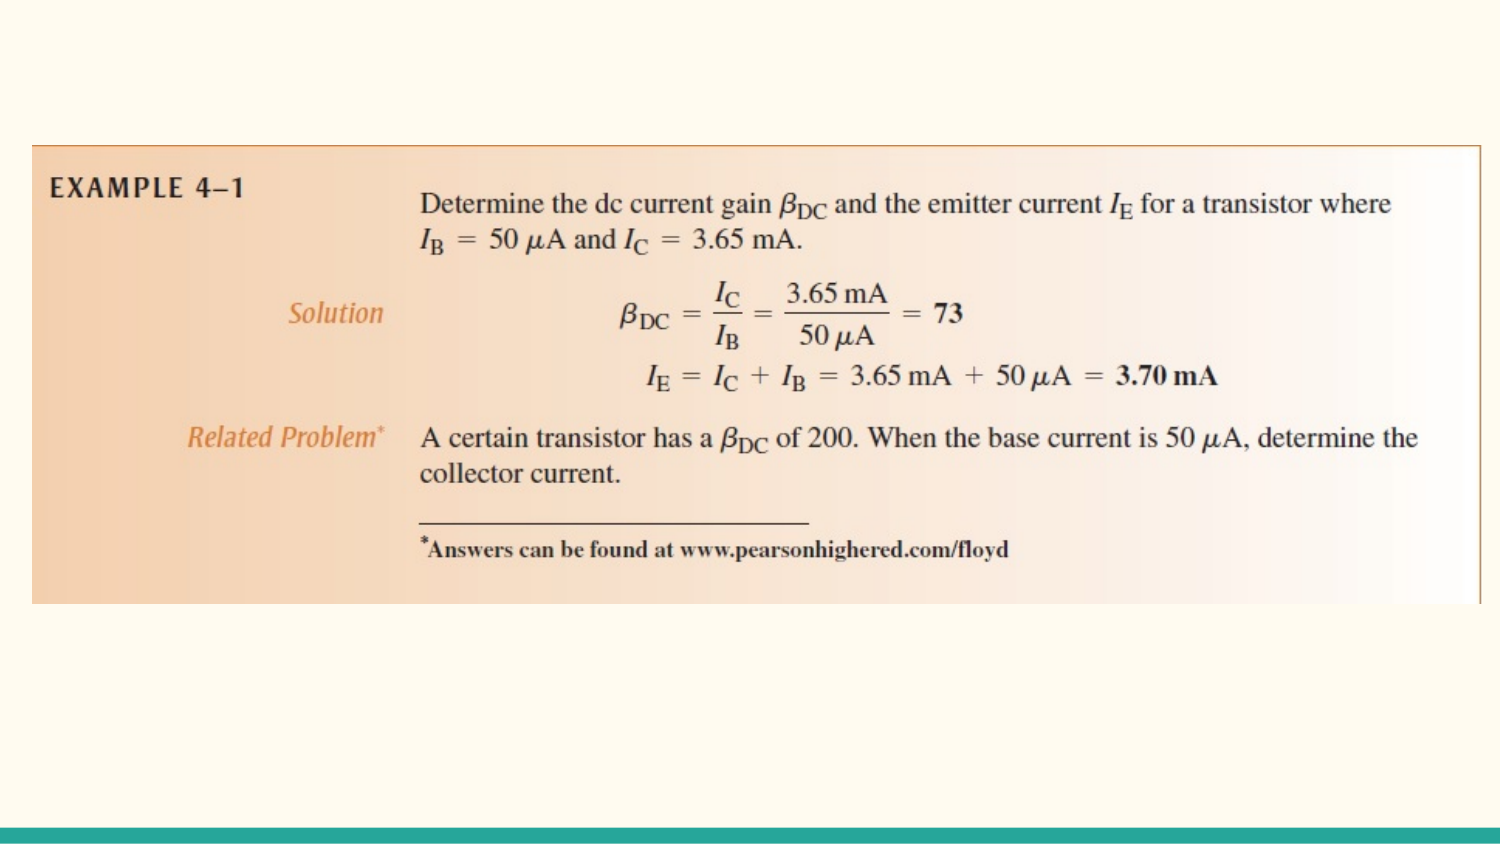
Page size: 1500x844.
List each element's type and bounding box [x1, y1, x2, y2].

picture [32, 145, 1483, 604]
